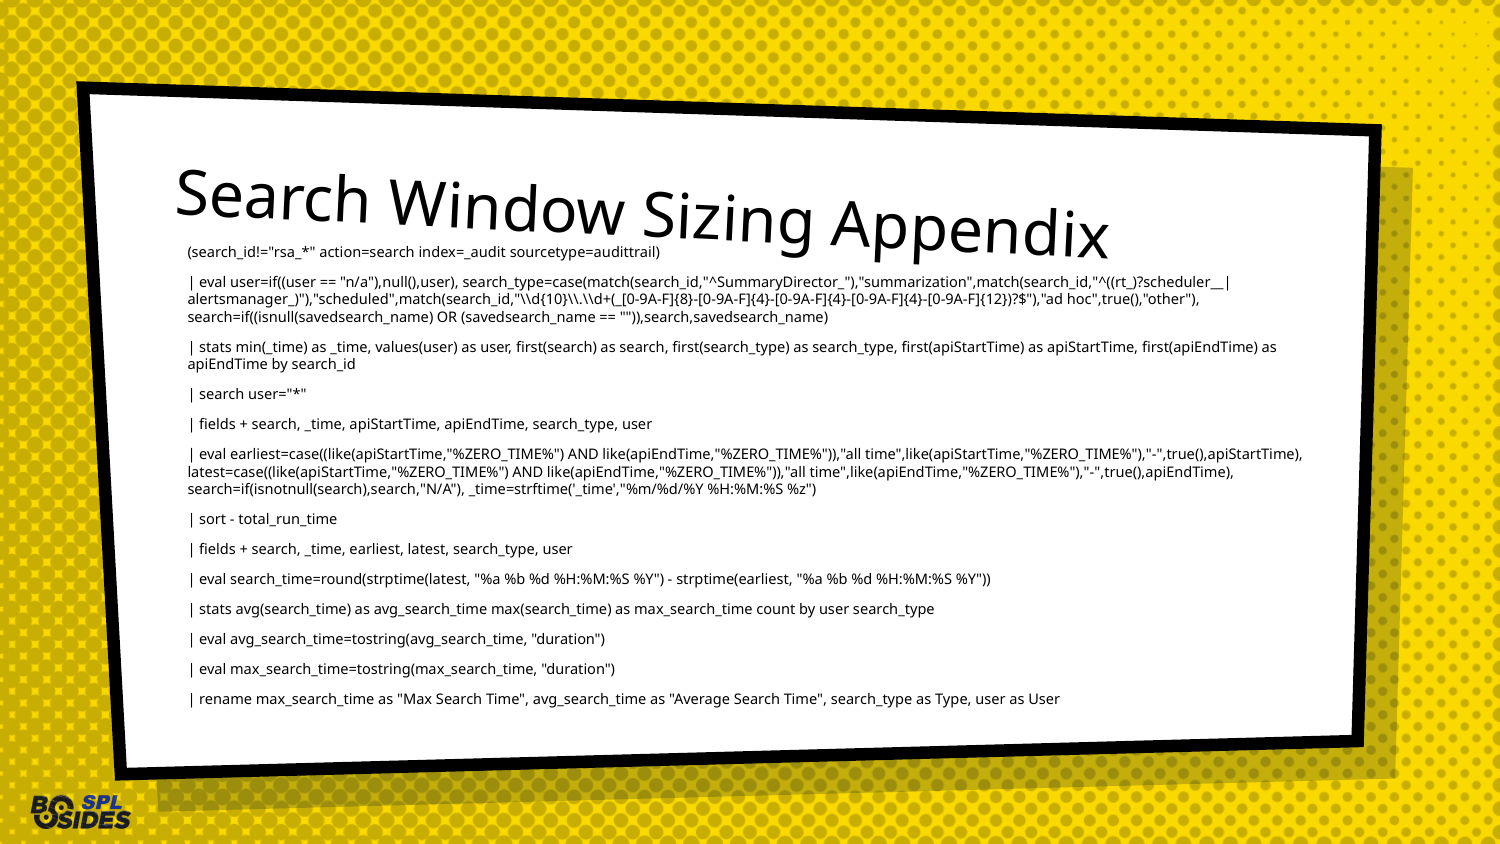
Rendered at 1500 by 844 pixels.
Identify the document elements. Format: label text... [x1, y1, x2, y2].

title Search Window Sizing Appendix [157, 116, 1316, 242]
picture [0, 788, 173, 835]
list (search_id!="rsa_*" action=search index=_audit sourcetype=audittrail) | eval user=if((user == "n/a"),null(),user), search_type=case(match(search_id,"^SummaryDirector_"),"summarization",match(search_id,"^((rt_)?scheduler__|alertsmanager_)"),"scheduled",match(search_id,"\\d{10}\\.\\d+(_[0-9A-F]{8}-[0-9A-F]{4}-[0-9A-F]{4}-[0-9A-F]{4}-[0-9A-F]{12})?$"),"ad hoc",true(),"other"), search=if((isnull(savedsearch_name) OR (savedsearch_name == "")),search,savedsearch_name) | stats min(_time) as _time, values(user) as user, first(search) as search, first(search_type) as search_type, first(apiStartTime) as apiStartTime, first(apiEndTime) as apiEndTime by search_id | search user="*" | fields + search, _time, apiStartTime, apiEndTime, search_type, user | eval earliest=case((like(apiStartTime,"%ZERO_TIME%") AND like(apiEndTime,"%ZERO_TIME%")),"all time",like(apiStartTime,"%ZERO_TIME%"),"-",true(),apiStartTime), latest=case((like(apiStartTime,"%ZERO_TIME%") AND like(apiEndTime,"%ZERO_TIME%")),"all time",like(apiEndTime,"%ZERO_TIME%"),"-",true(),apiEndTime), search=if(isnotnull(search),search,"N/A"), _time=strftime('_time',"%m/%d/%Y %H:%M:%S %z") | sort - total_run_time | fields + search, _time, earliest, latest, search_type, user | eval search_time=round(strptime(latest, "%a %b %d %H:%M:%S %Y") - strptime(earliest, "%a %b %d %H:%M:%S %Y")) | stats avg(search_time) as avg_search_time max(search_time) as max_search_time count by user search_type | eval avg_search_time=tostring(avg_search_time, "duration") | eval max_search_time=tostring(max_search_time, "duration") | rename max_search_time as "Max Search Time", avg_search_time as "Average Search Time", search_type as Type, user as User [172, 227, 1342, 796]
